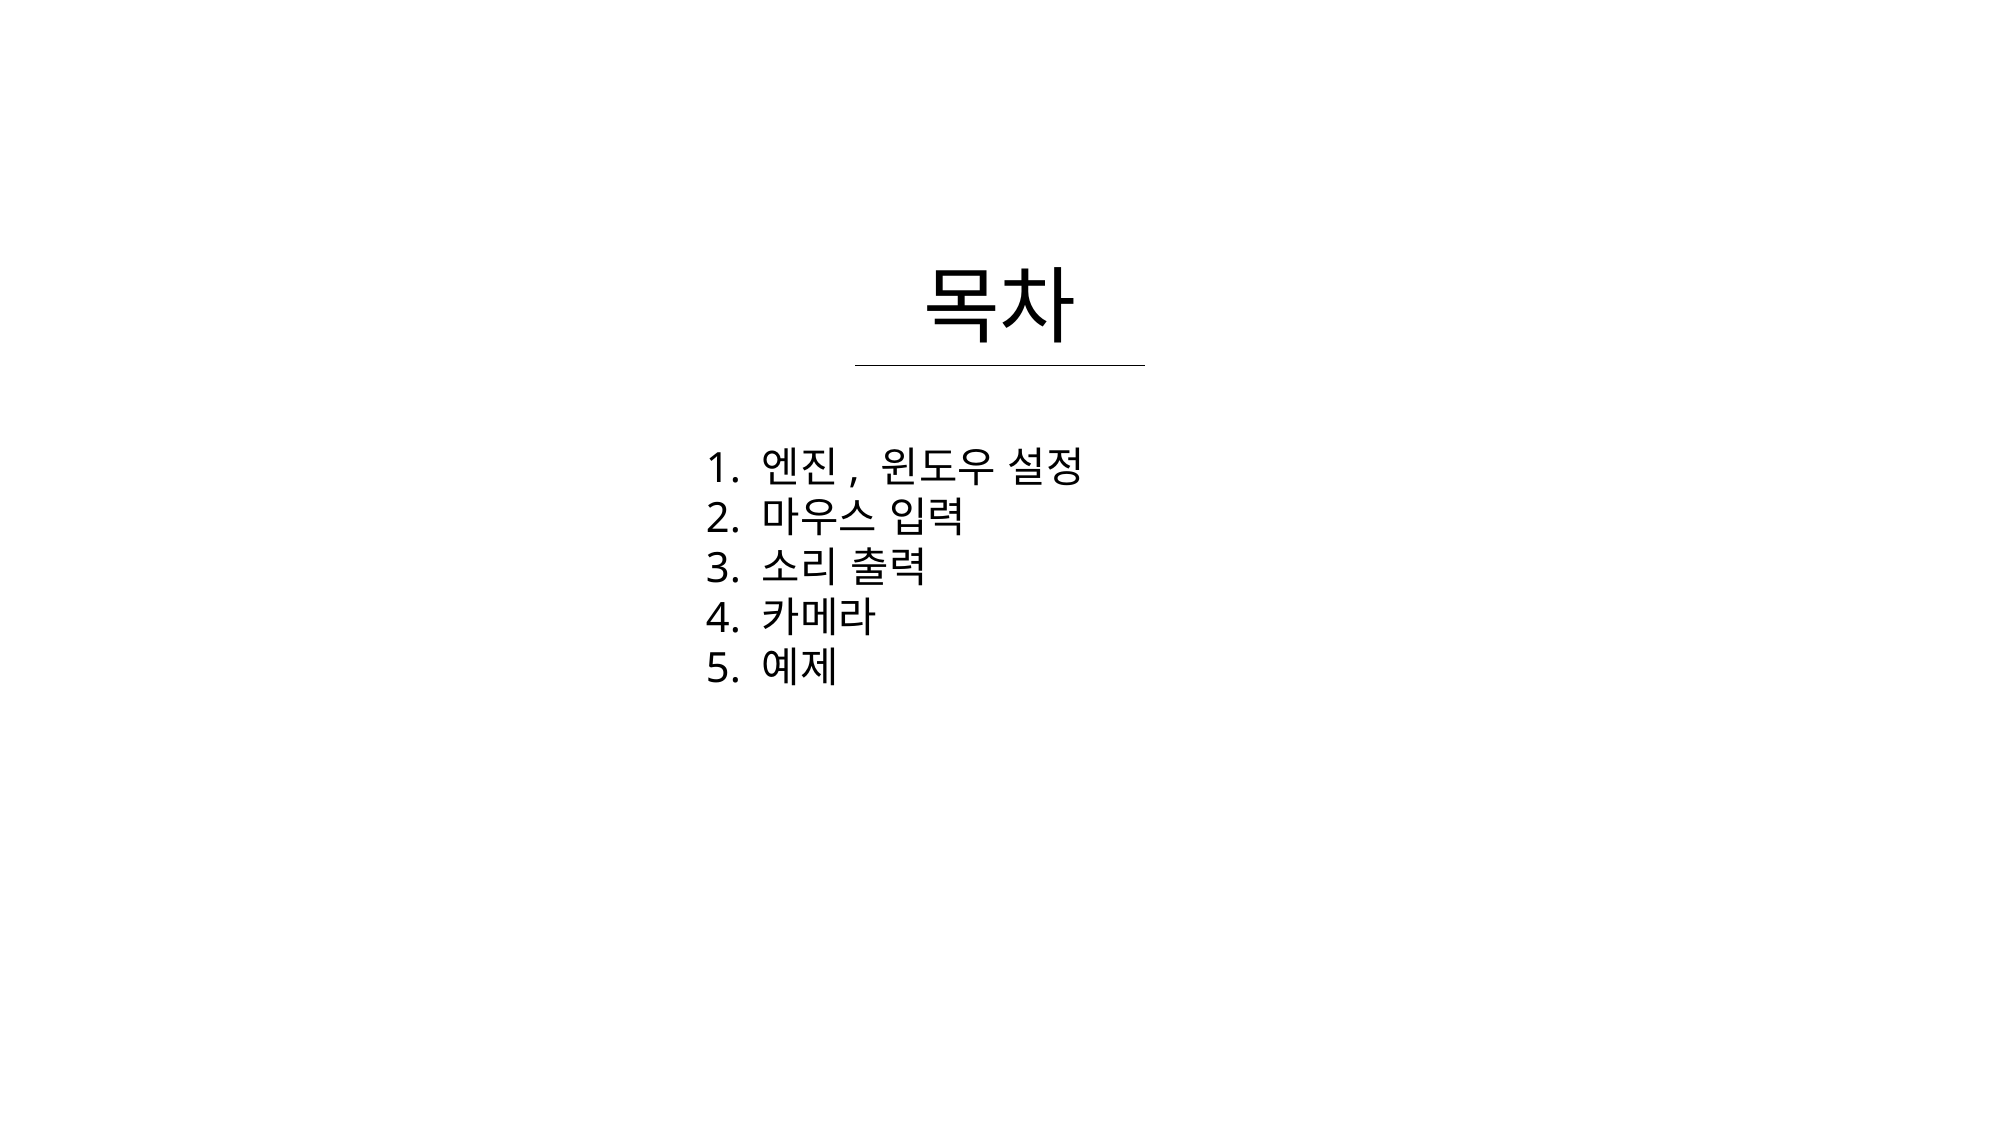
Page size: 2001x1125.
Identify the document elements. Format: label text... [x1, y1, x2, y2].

text_box 1. 엔진, 윈도우 설정 2. 마우스 입력 3. 소리 출력 4. 카메라 5. 예제 [691, 433, 1100, 699]
text_box 목차 [908, 245, 1092, 361]
